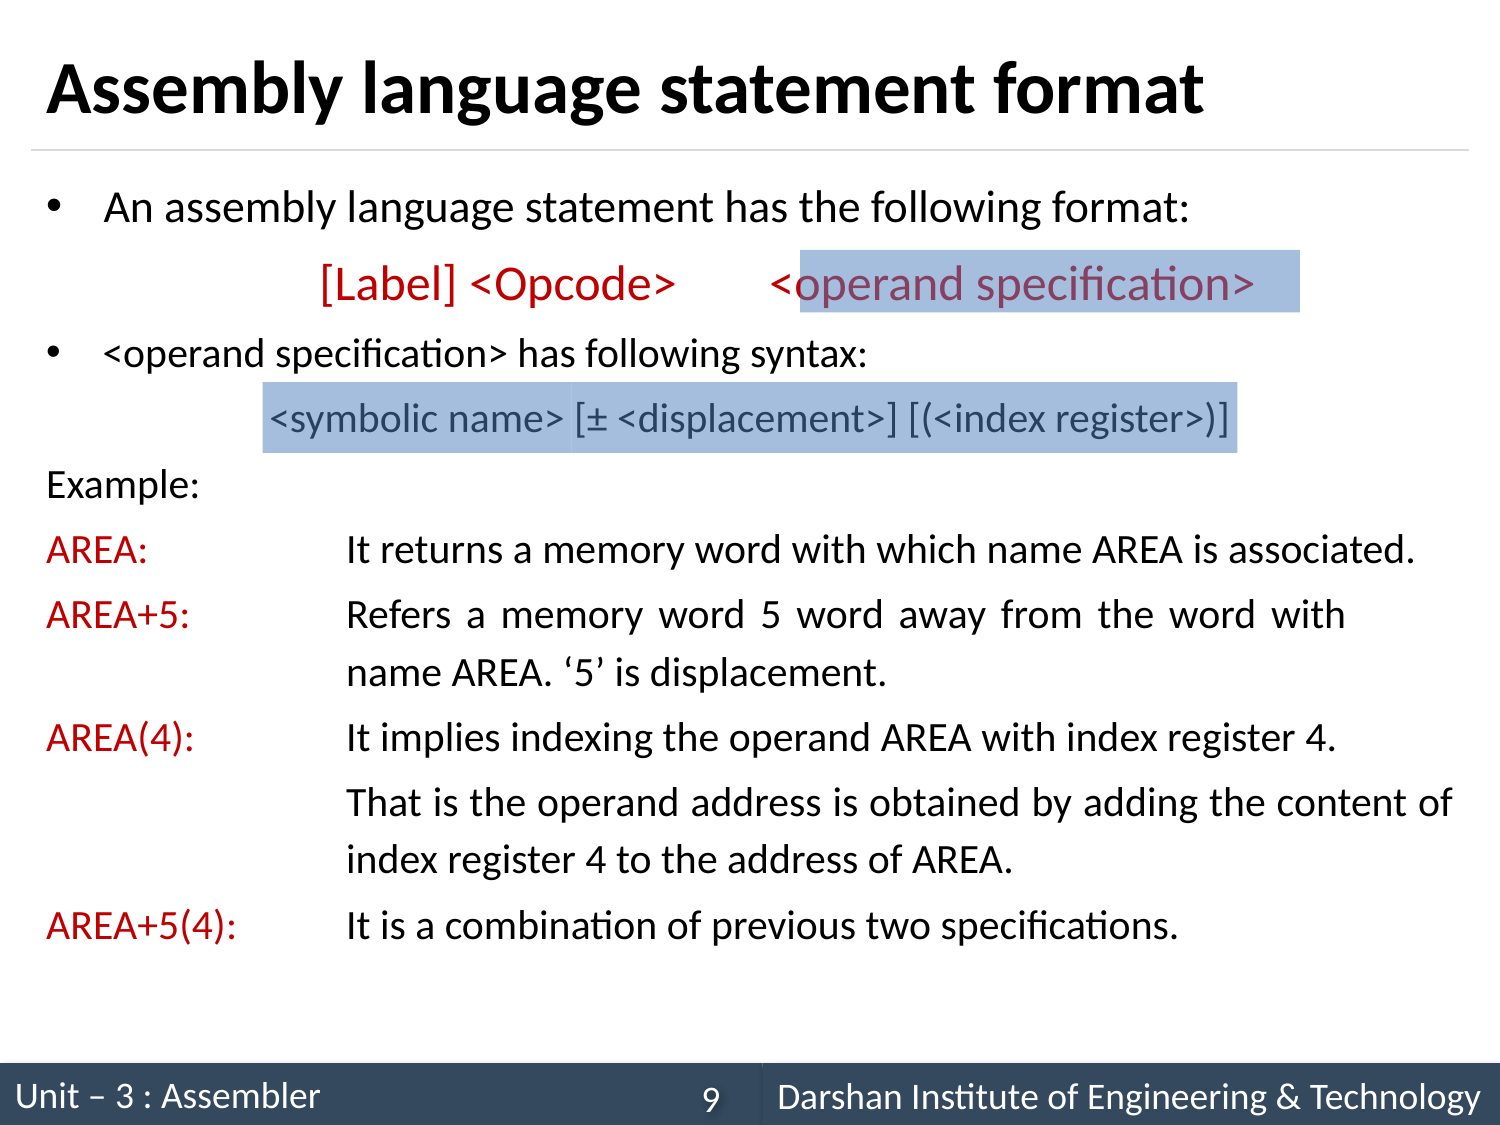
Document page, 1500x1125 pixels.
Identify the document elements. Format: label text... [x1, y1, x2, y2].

text_box [569, 380, 898, 455]
text_box [260, 380, 569, 455]
title Assembly language statement format [31, 17, 1469, 150]
list An assembly language statement has the following format: [Label] <Opcode> <operand specification> <operand specification> has following syntax: <symbolic name> [± <displacement>] [(<index register>)] Example: AREA: It returns a memory word with which name AREA is associated. AREA+5: Refers a memory word 5 word away from the word with name AREA. ‘5’ is displacement. AREA(4): It implies indexing the operand AREA with index register 4. That is the operand address is obtained by adding the content of index register 4 to the address of AREA. AREA+5(4): It is a combination of previous two specifications. [31, 161, 1469, 1088]
text_box [898, 380, 1240, 455]
text_box [798, 248, 1302, 314]
